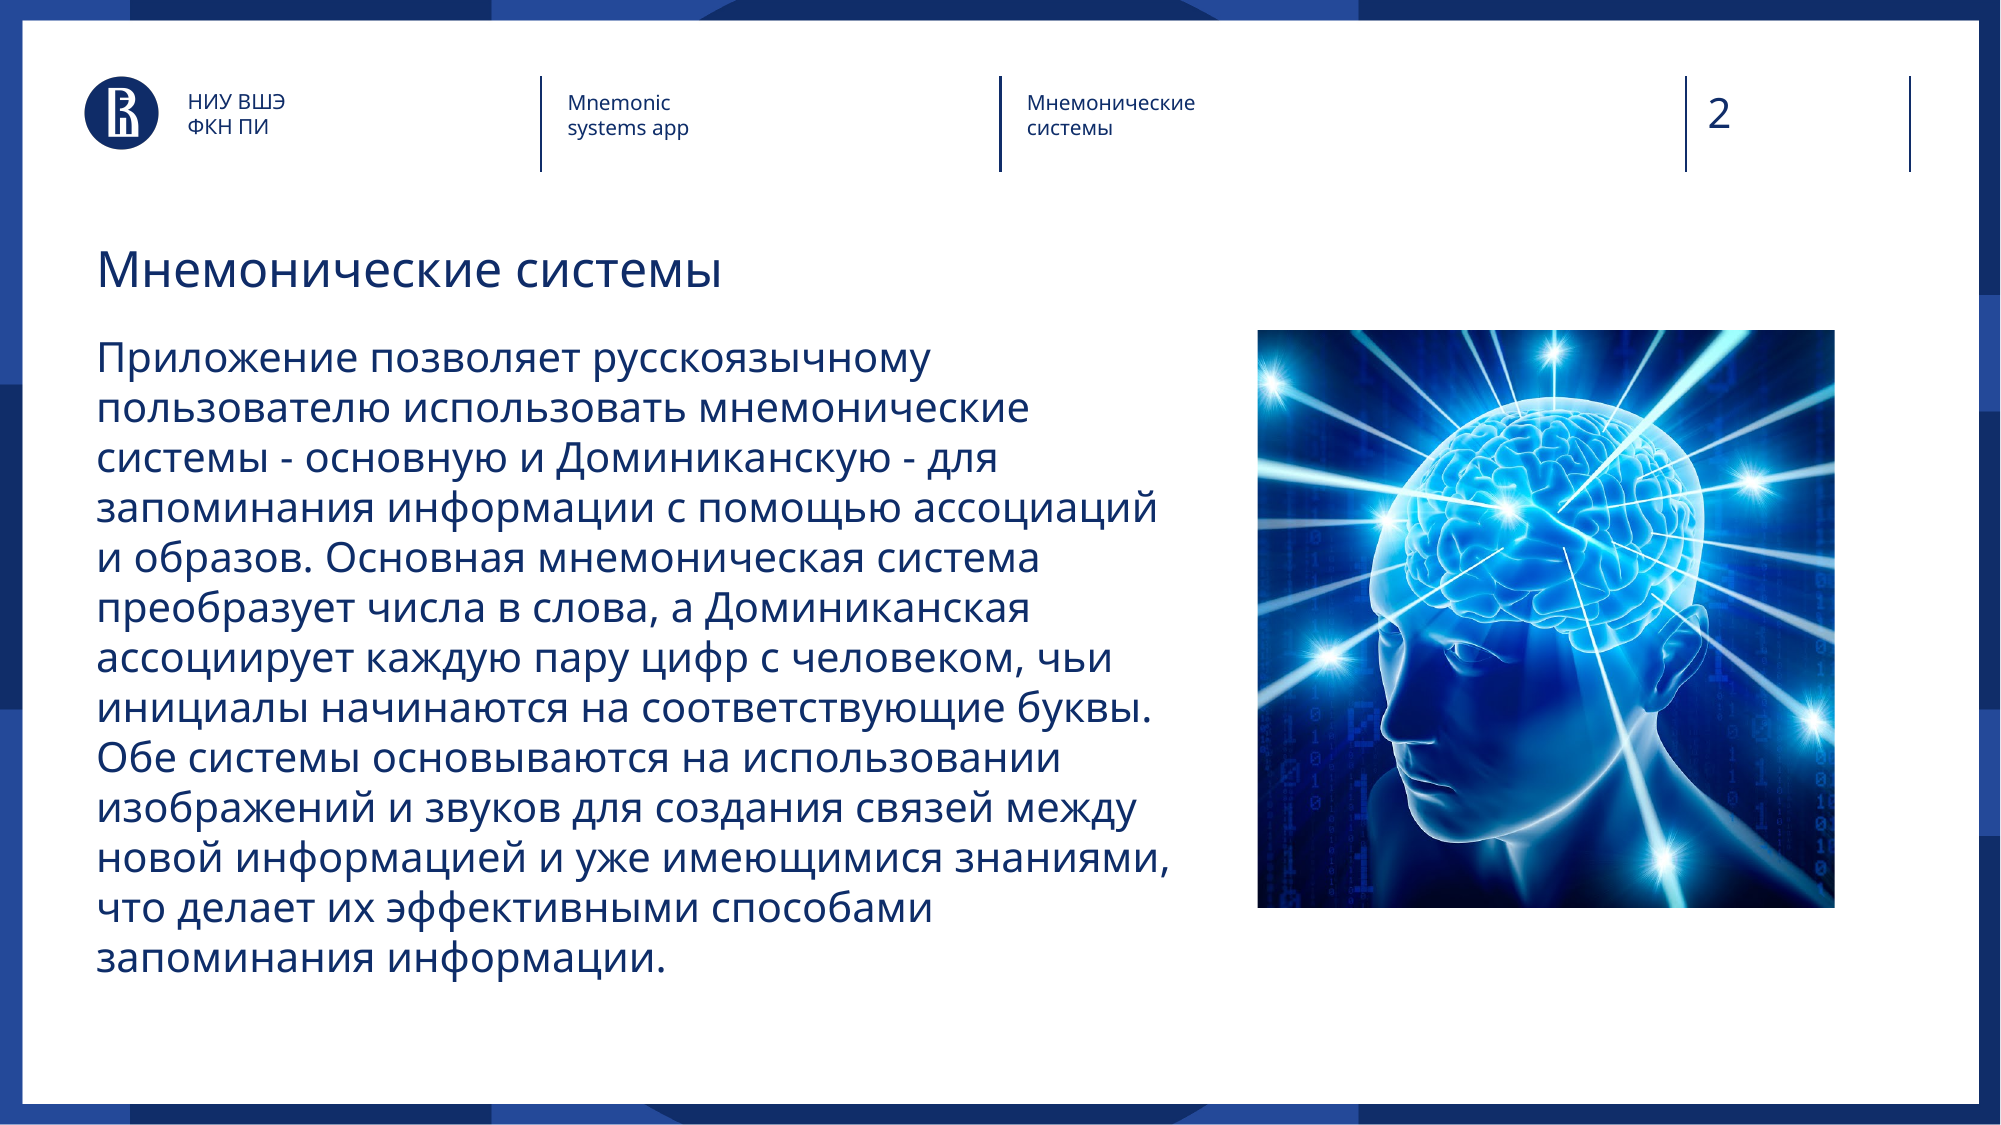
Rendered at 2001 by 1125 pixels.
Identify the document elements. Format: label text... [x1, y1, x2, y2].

picture [0, 0, 2001, 1125]
list НИУ ВШЭ ФКН ПИ [187, 88, 500, 157]
list Mnemonic systems app [567, 90, 907, 157]
title Мнемонические системы [96, 237, 957, 330]
list Мнемонические системы [1026, 90, 1367, 157]
list Приложение позволяет русскоязычному пользователю использовать мнемонические системы - основную и Доминиканскую - для запоминания информации с помощью ассоциаций и образов. Основная мнемоническая система преобразует числа в слова, а Доминиканская ассоциирует каждую пару цифр с человеком, чьи инициалы начинаются на соответствующие буквы. Обе системы основываются на использовании изображений и звуков для создания связей между новой информацией и уже имеющимися знаниями, что делает их эффективными способами запоминания информации. [96, 330, 1179, 1035]
